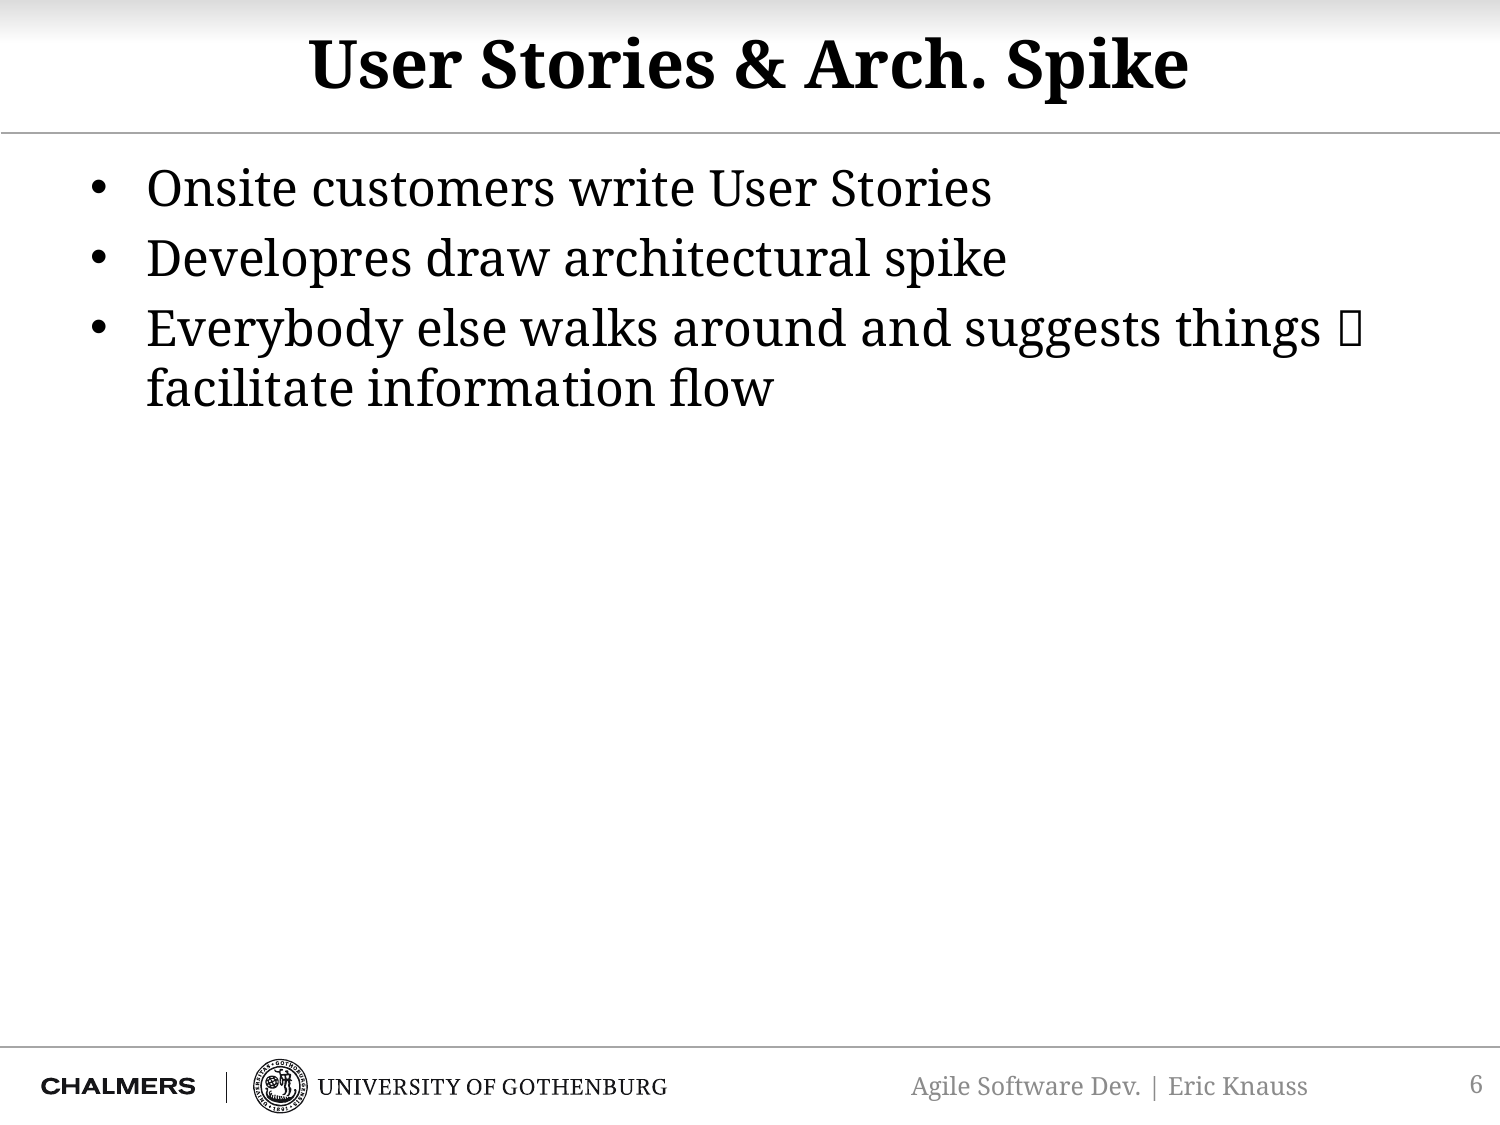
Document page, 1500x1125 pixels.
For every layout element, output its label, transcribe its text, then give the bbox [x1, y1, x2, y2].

title User Stories & Arch. Spike [75, 4, 1425, 120]
footer Agile Software Dev. | Eric Knauss [872, 1055, 1348, 1116]
list Onsite customers write User Stories Developres draw architectural spike Everybody else walks around and suggests things  facilitate information flow [75, 149, 1425, 1024]
slide_number 6 [1360, 1055, 1499, 1116]
